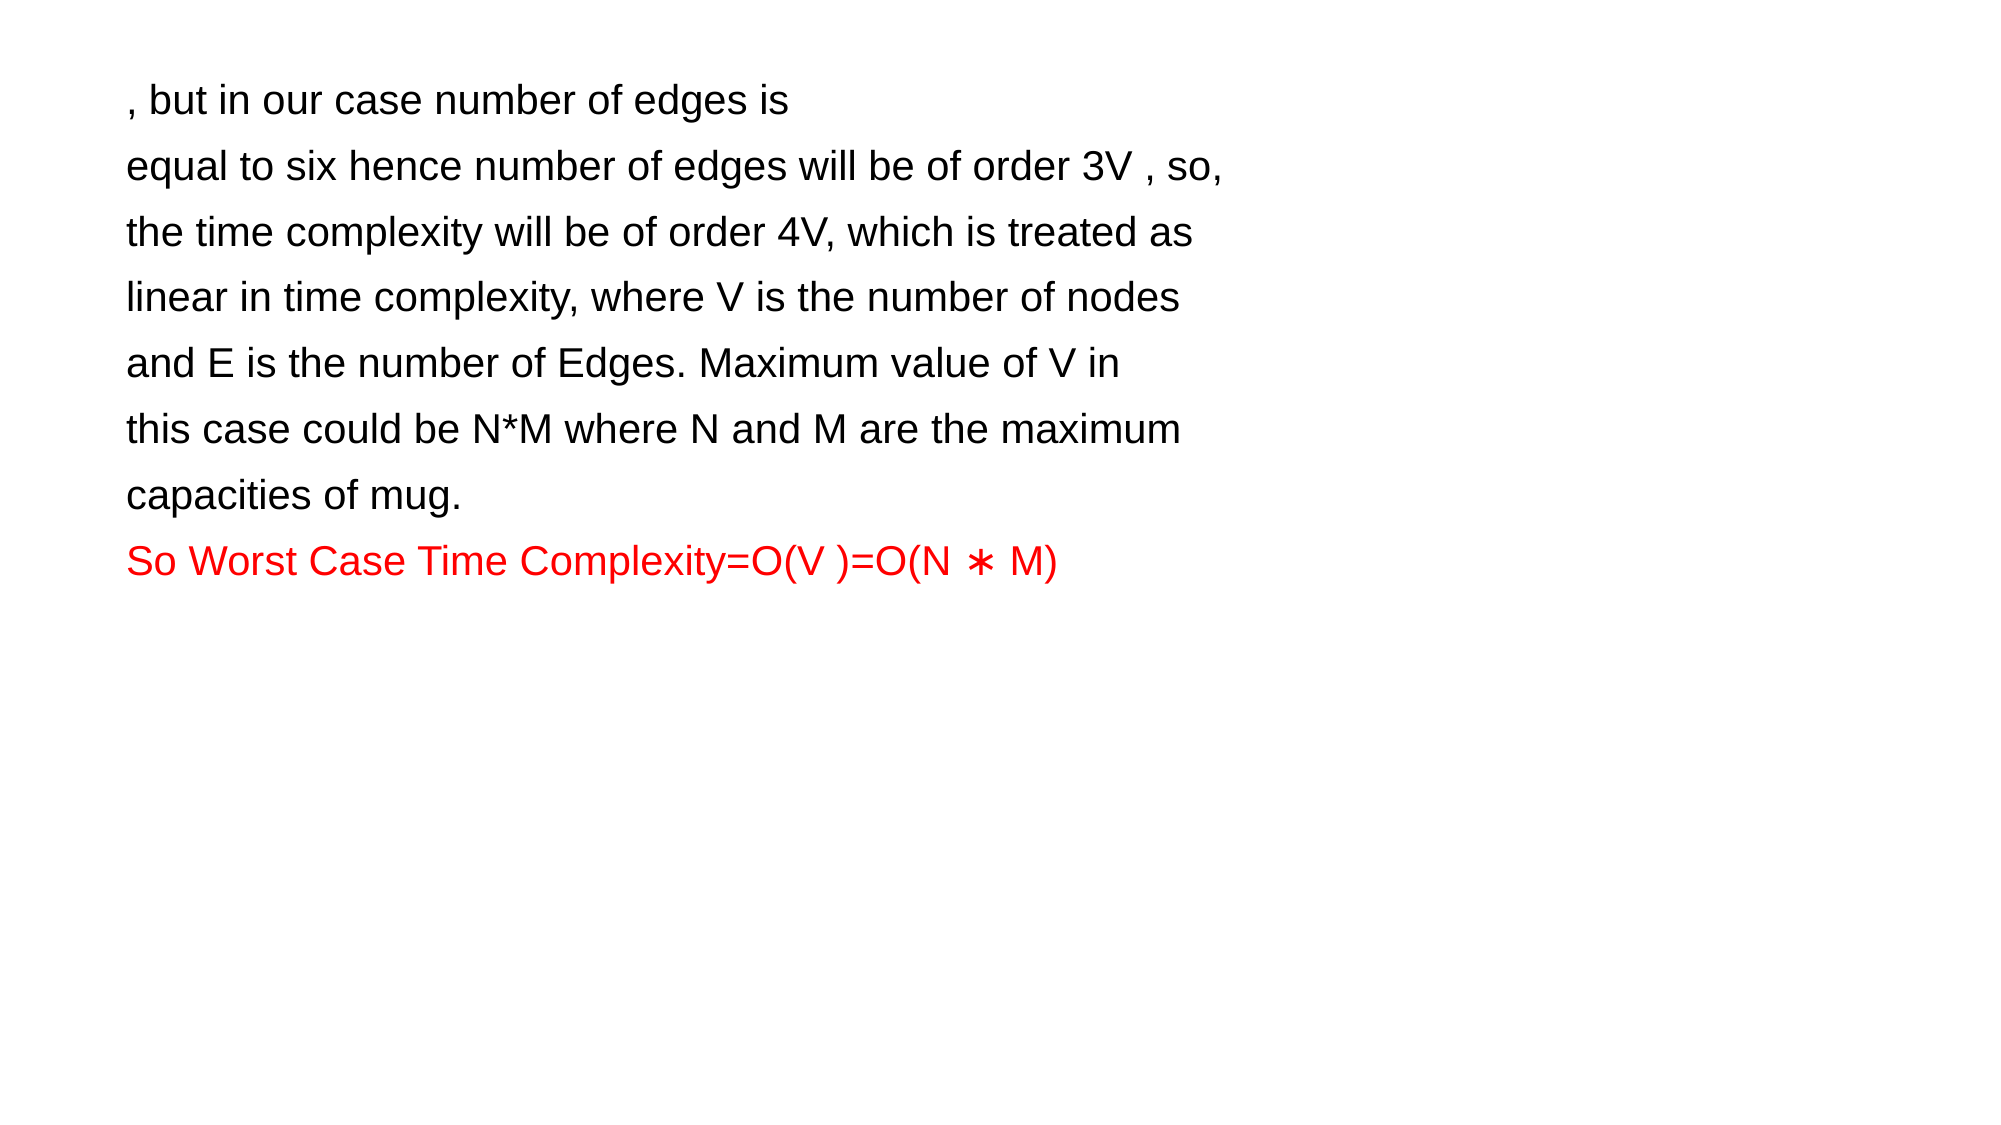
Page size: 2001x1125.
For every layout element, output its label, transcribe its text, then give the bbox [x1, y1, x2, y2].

list , but in our case number of edges is equal to six hence number of edges will be of order 3V , so, the time complexity will be of order 4V, which is treated as linear in time complexity, where V is the number of nodes and E is the number of Edges. Maximum value of V in this case could be N*M where N and M are the maximum capacities of mug. So Worst Case Time Complexity=O(V )=O(N ∗ M) [111, 0, 1522, 637]
